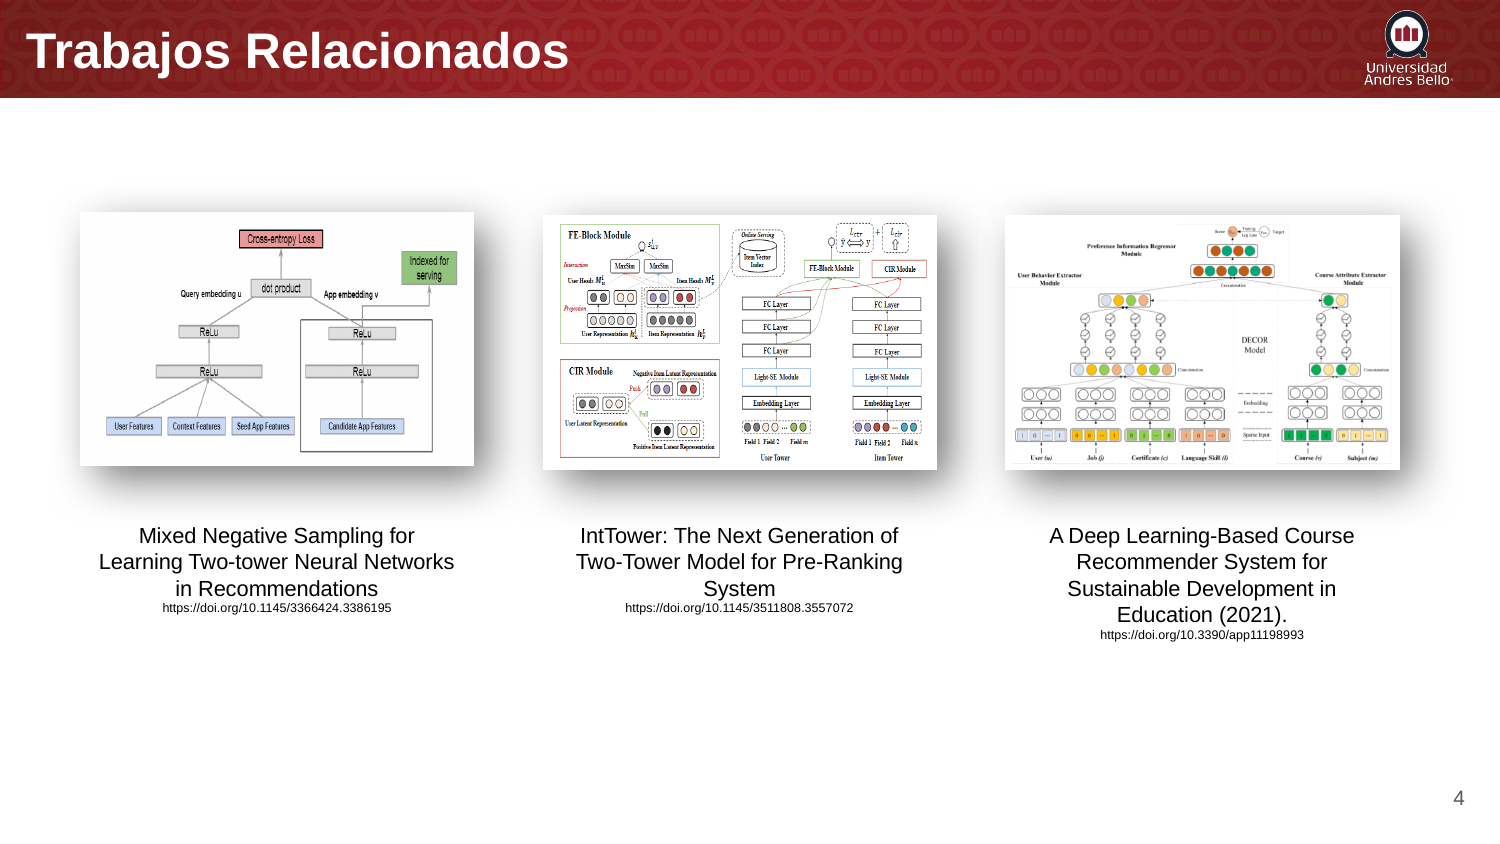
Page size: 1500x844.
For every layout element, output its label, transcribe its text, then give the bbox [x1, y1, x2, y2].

text_box Mixed Negative Sampling for Learning Two-tower Neural Networks in Recommendations https://doi.org/10.1145/3366424.3386195 [80, 514, 474, 623]
picture [80, 211, 474, 467]
text_box IntTower: The Next Generation of Two-Tower Model for Pre-Ranking System https://doi.org/10.1145/3511808.3557072 [543, 514, 937, 623]
picture [1005, 215, 1400, 470]
text_box A Deep Learning-Based Course Recommender System for Sustainable Development in Education (2021). https://doi.org/10.3390/app11198993 [1005, 514, 1399, 676]
picture [542, 215, 937, 470]
slide_number 4 [1389, 764, 1480, 830]
picture [0, 0, 1500, 98]
